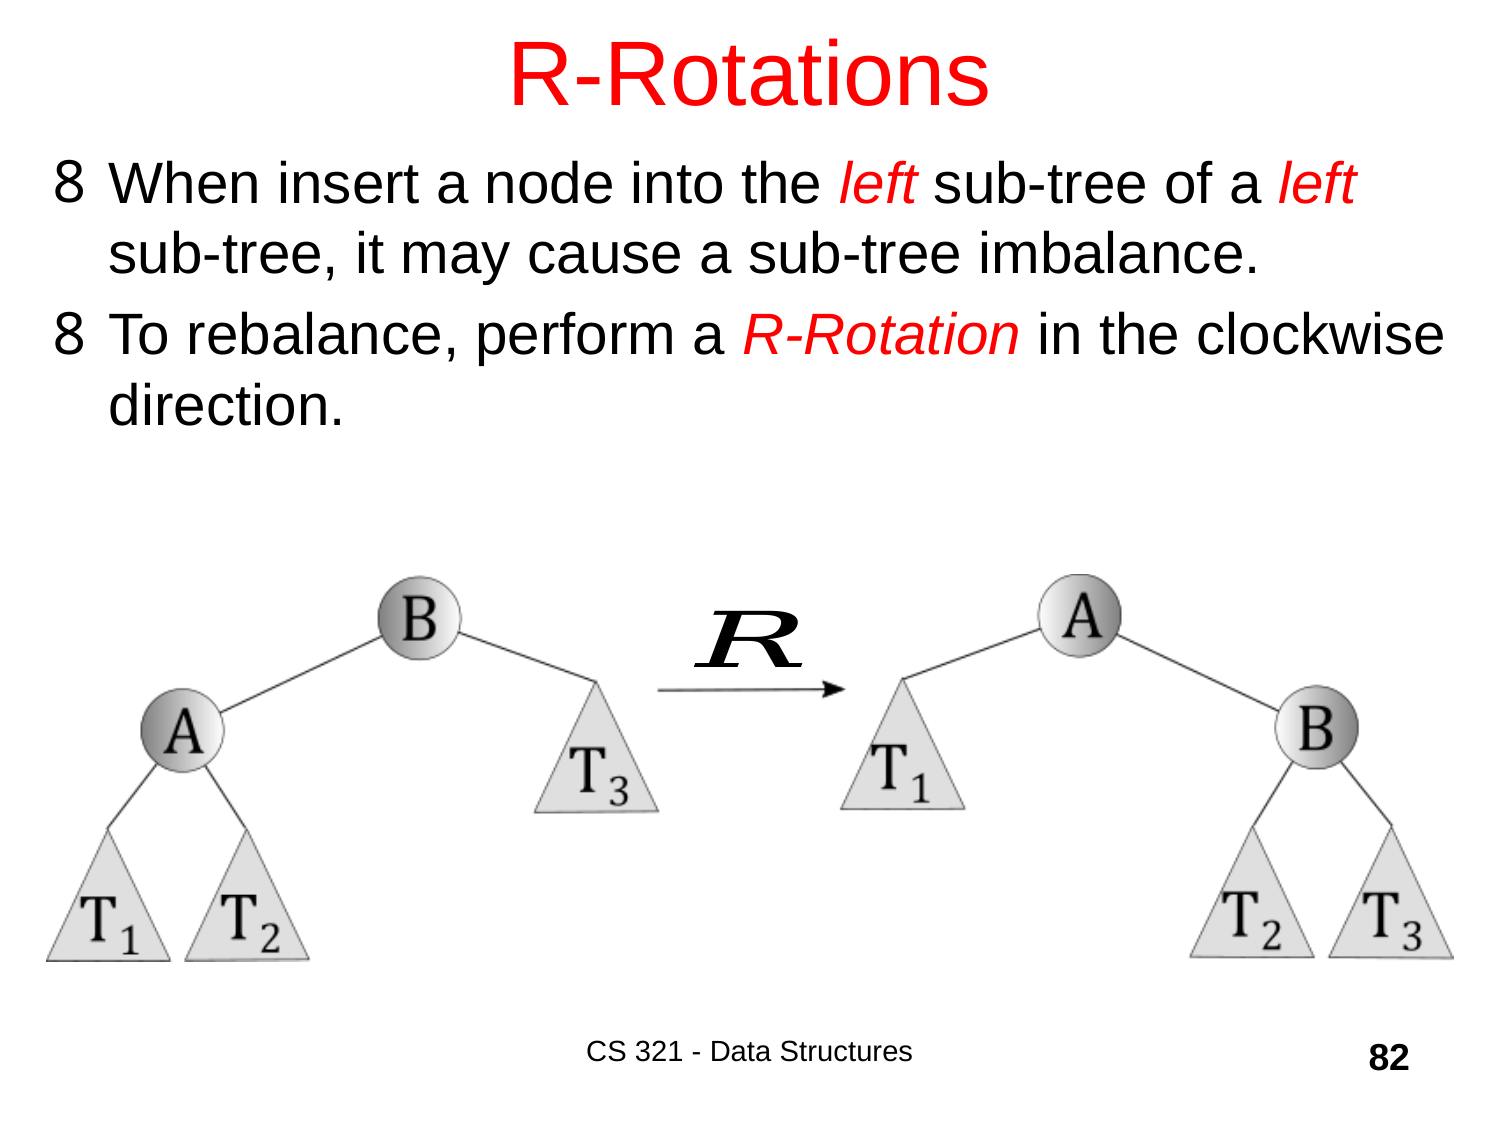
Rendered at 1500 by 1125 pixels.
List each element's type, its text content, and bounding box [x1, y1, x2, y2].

list When insert a node into the left sub-tree of a left sub-tree, it may cause a sub-tree imbalance. To rebalance, perform a R-Rotation in the clockwise direction. [37, 137, 1500, 463]
title R-Rotations [112, 0, 1388, 137]
footer CS 321 - Data Structures [462, 1024, 1038, 1101]
picture [45, 574, 1454, 962]
slide_number 82 [1112, 1024, 1426, 1101]
